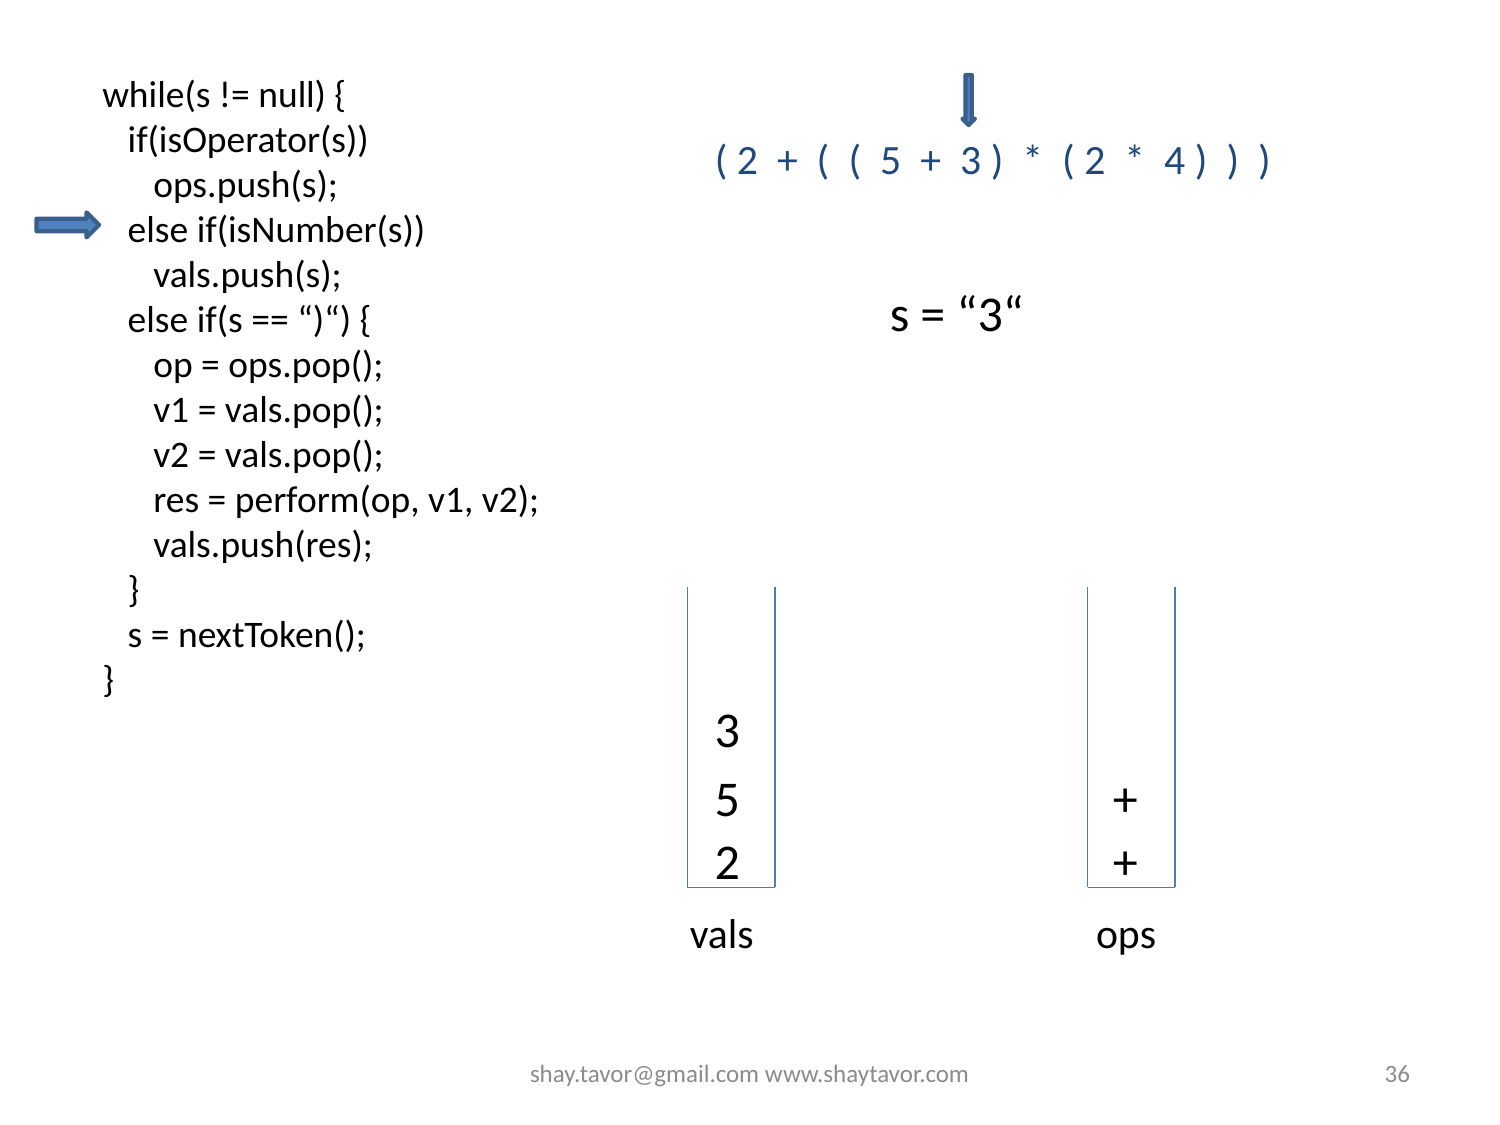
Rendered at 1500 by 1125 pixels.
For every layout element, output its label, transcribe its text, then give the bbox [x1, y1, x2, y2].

text_box [960, 72, 977, 128]
text_box + [1098, 834, 1186, 897]
footer shay.tavor@gmail.com www.shaytavor.com [512, 1042, 988, 1103]
text_box [34, 210, 102, 240]
text_box 5 [699, 765, 770, 834]
text_box vals [675, 899, 775, 965]
text_box 2 [699, 834, 788, 897]
slide_number 36 [1074, 1042, 1425, 1103]
text_box ops [1081, 899, 1182, 965]
text_box + [1098, 759, 1170, 834]
text_box 3 [779, 690, 788, 765]
text_box 5 [779, 765, 788, 834]
text_box ( 2 + ( ( 5 + 3 ) * ( 2 * 4 ) ) ) [699, 125, 1338, 190]
text_box while(s != null) { if(isOperator(s)) ops.push(s); else if(isNumber(s)) vals.push(s); else if(s == “)“) { op = ops.pop(); v1 = vals.pop(); v2 = vals.pop(); res = perform(op, v1, v2); vals.push(res); } s = nextToken(); } [87, 62, 600, 753]
text_box 3 [699, 690, 770, 765]
text_box s = “3“ [875, 273, 1050, 349]
text_box + [1179, 759, 1186, 834]
